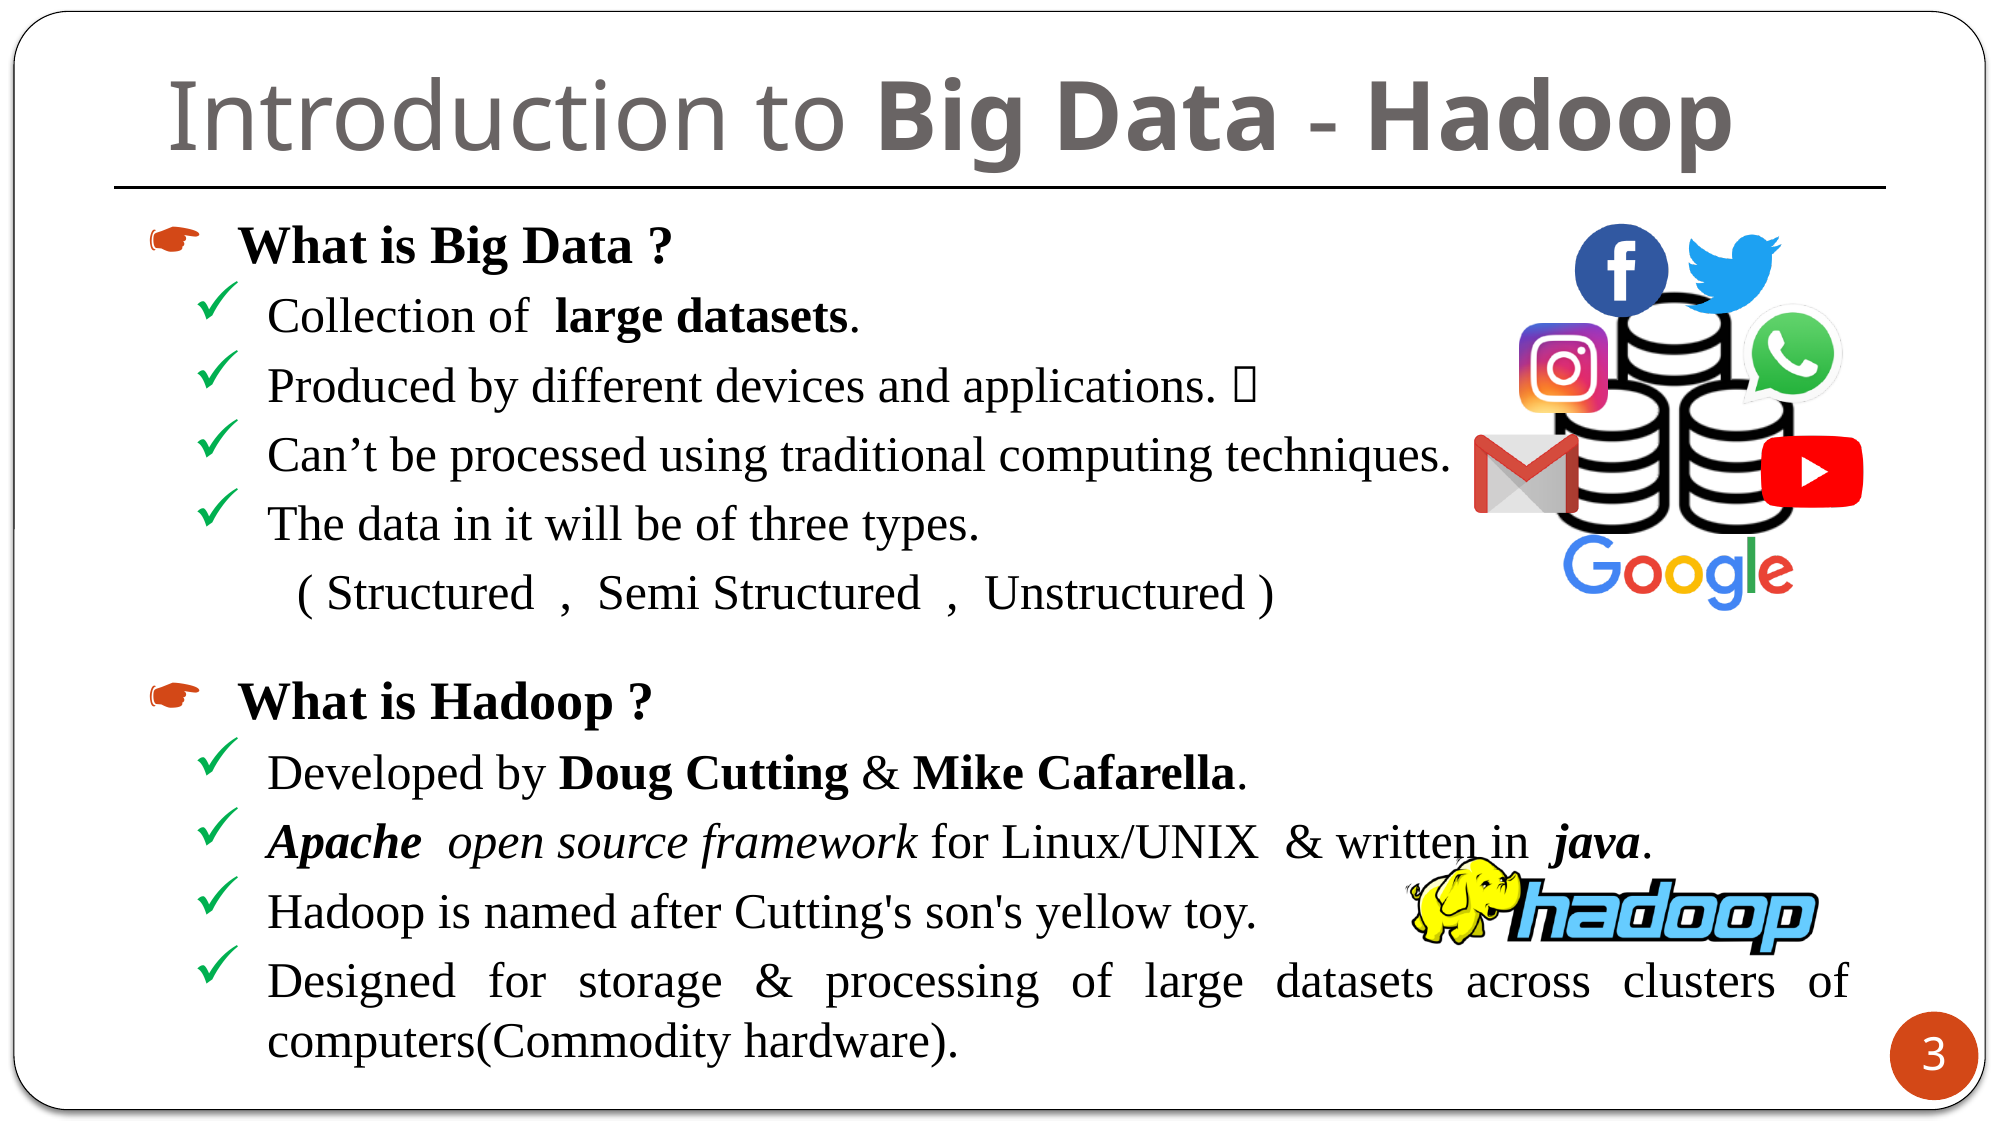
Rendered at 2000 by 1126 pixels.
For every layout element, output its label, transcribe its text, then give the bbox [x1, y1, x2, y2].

list What is Big Data ? Collection of large datasets. Produced by different devices and applications.  Can’t be processed using traditional computing techniques. The data in it will be of three types. ( Structured , Semi Structured , Unstructured ) What is Hadoop ? Developed by Doug Cutting & Mike Cafarella. Apache open source framework for Linux/UNIX & written in java. Hadoop is named after Cutting's son's yellow toy. Designed for storage & processing of large datasets across clusters of computers(Commodity hardware). [131, 199, 1869, 1038]
picture [1399, 849, 1826, 961]
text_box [1474, 212, 1950, 613]
slide_number 3 [1889, 1011, 1979, 1101]
title Introduction to Big Data - Hadoop [150, 45, 1850, 186]
